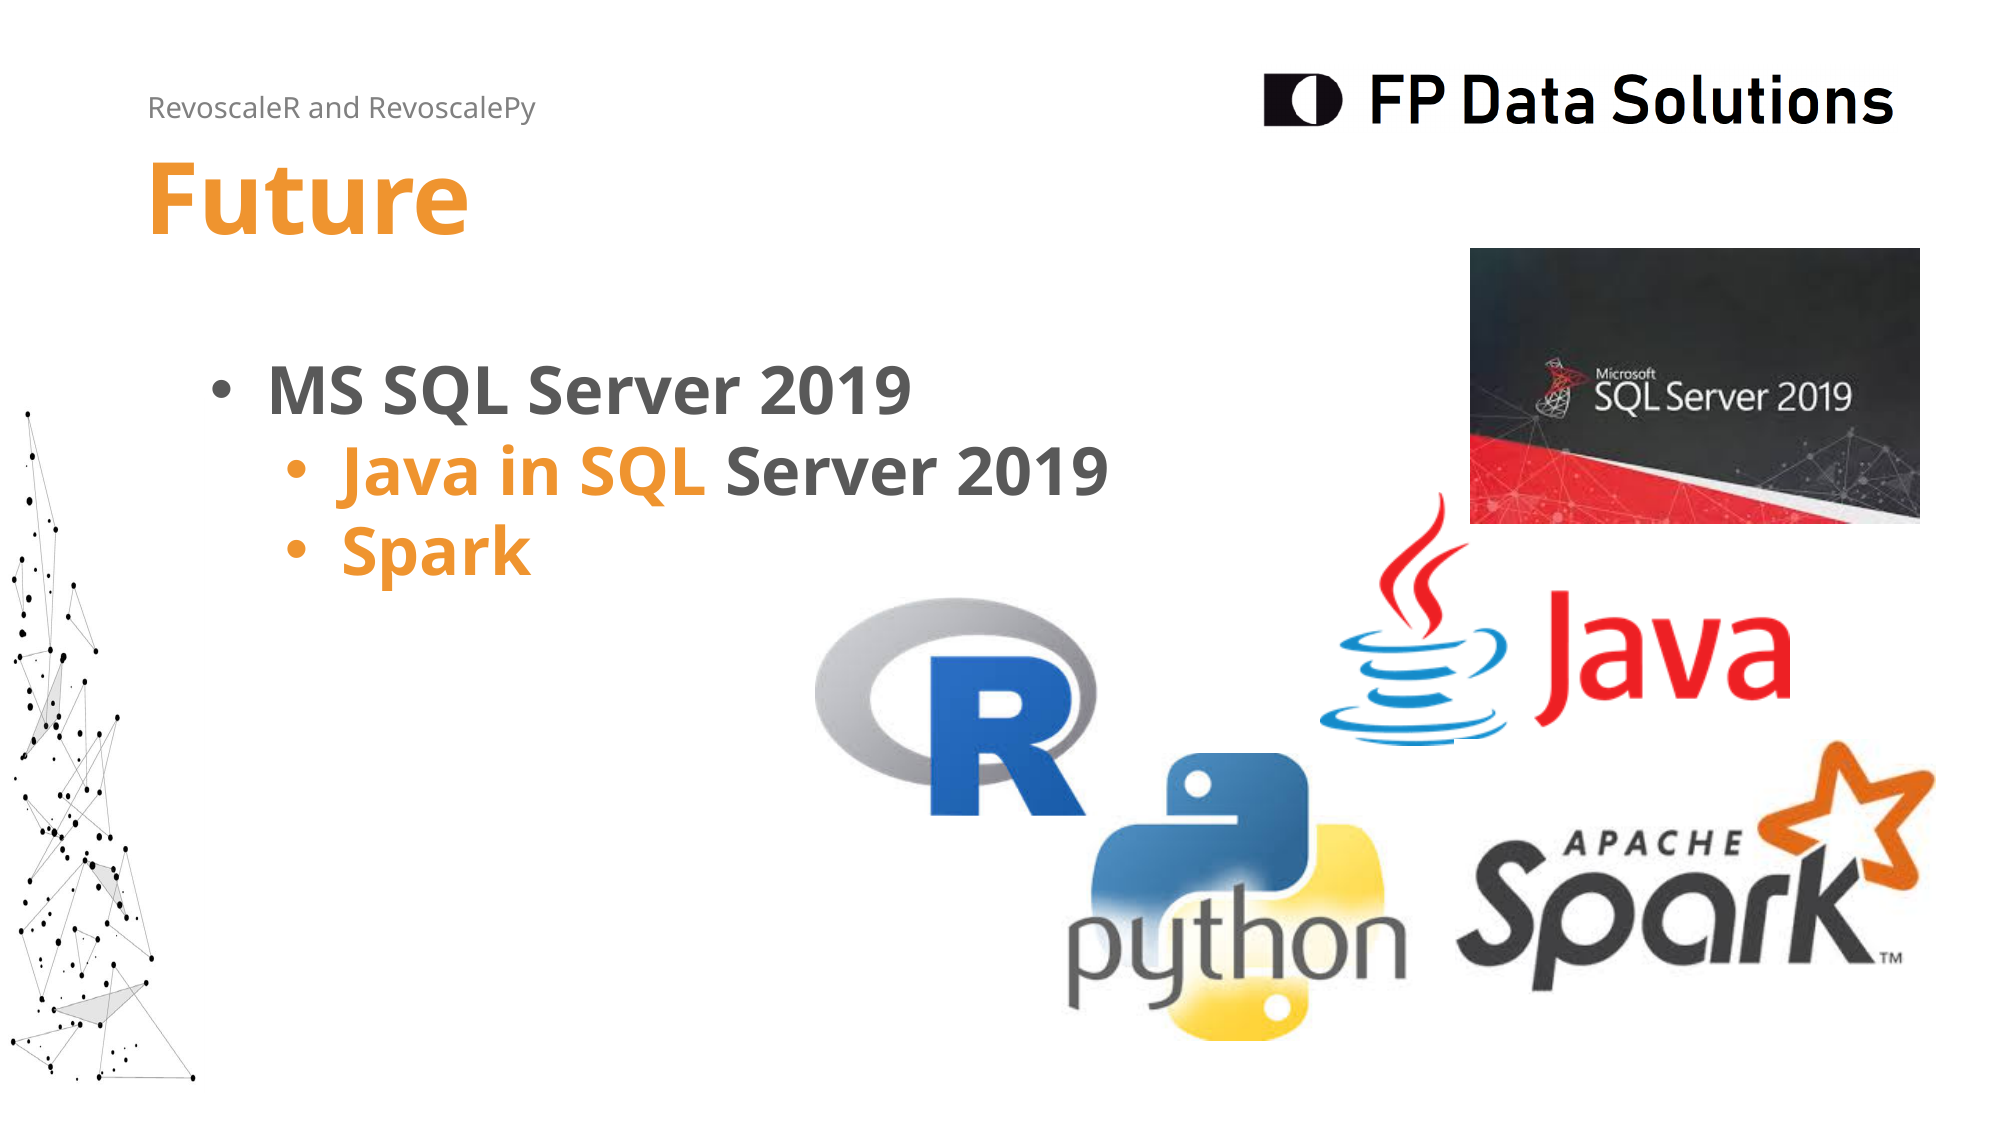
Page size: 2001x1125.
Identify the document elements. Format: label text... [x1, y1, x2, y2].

picture [815, 248, 1936, 1041]
list Future [129, 140, 894, 298]
picture [1257, 64, 1898, 133]
text_box MS SQL Server 2019 Java in SQL Server 2019 Spark [194, 340, 1400, 666]
picture [0, 398, 205, 1093]
